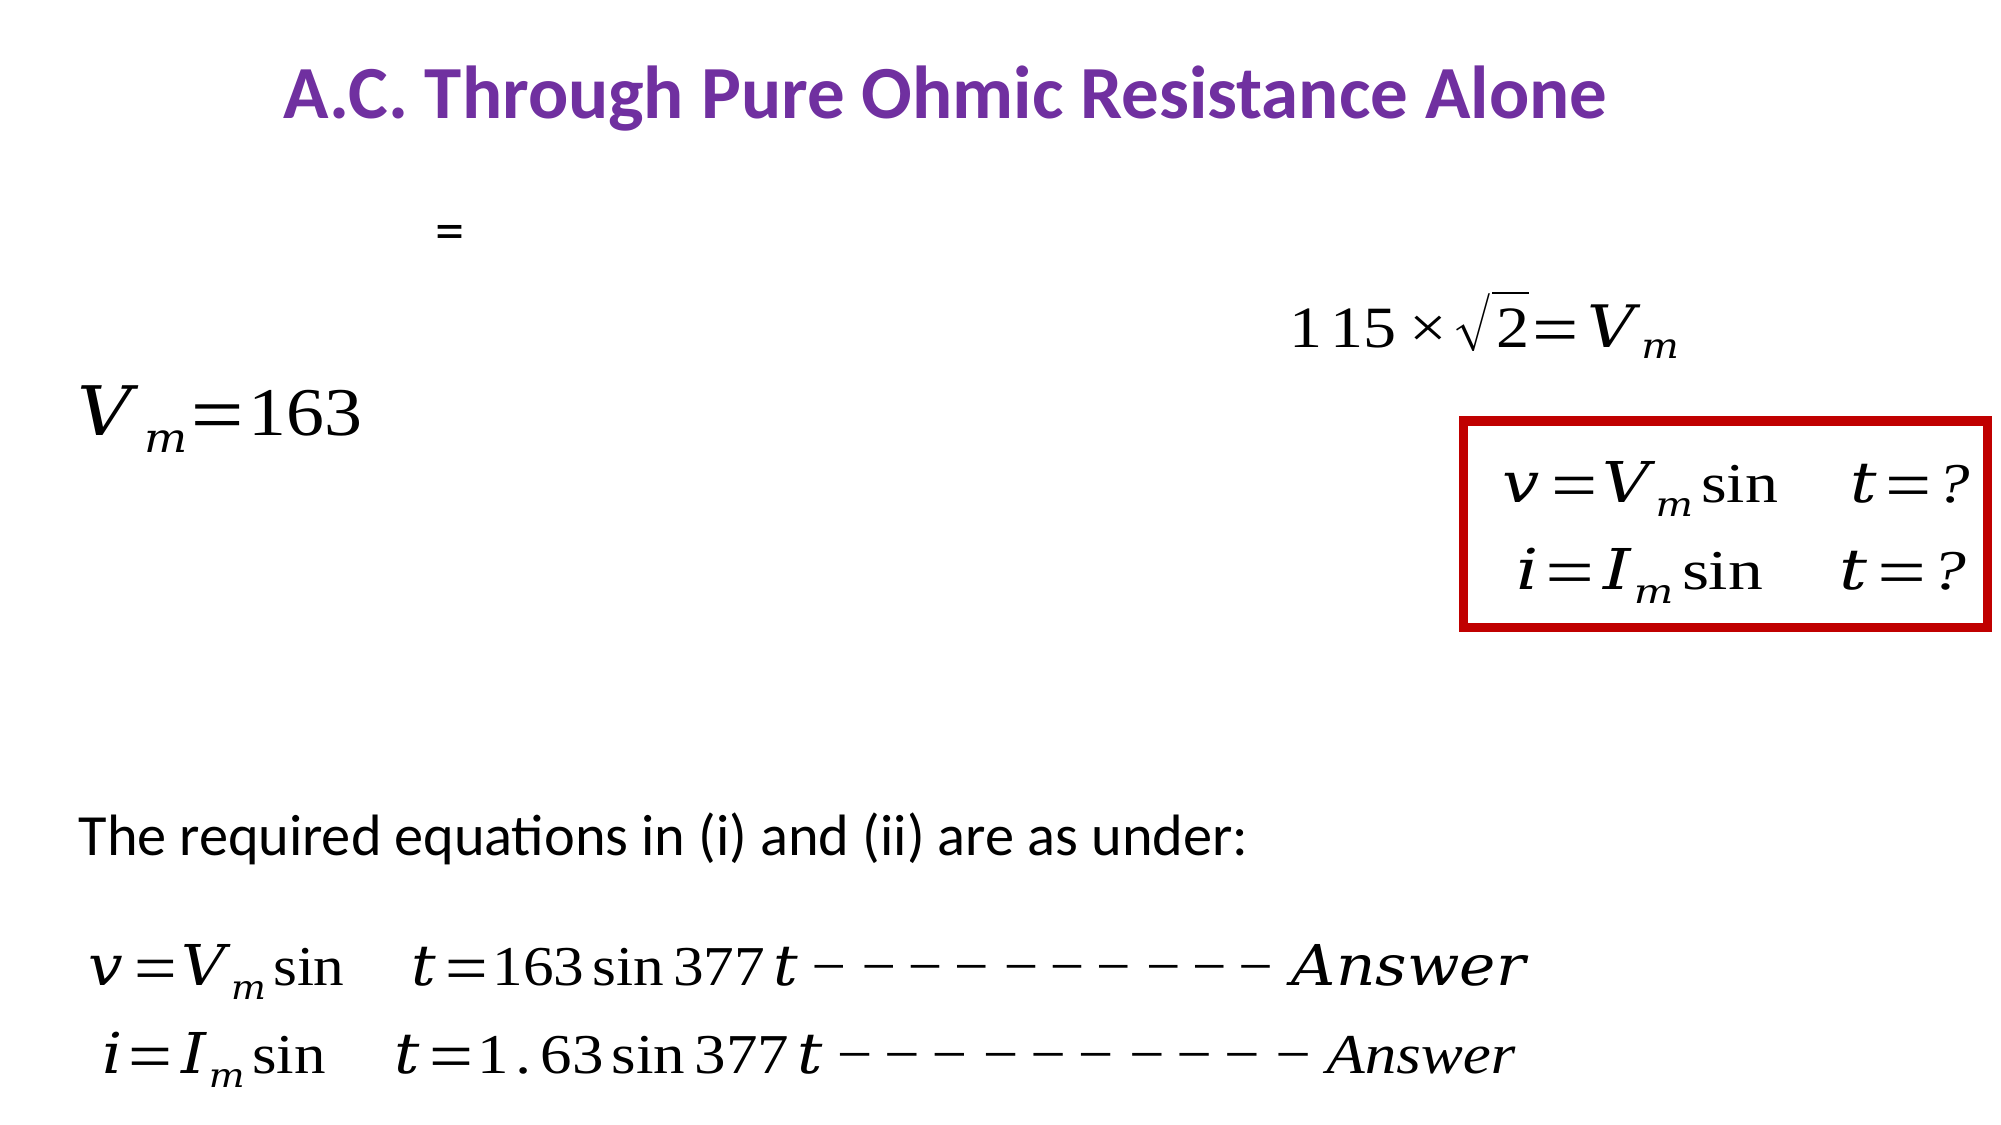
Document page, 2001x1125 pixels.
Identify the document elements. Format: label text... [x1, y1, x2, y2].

text_box A.C. Through Pure Ohmic Resistance Alone [130, 36, 1763, 141]
text_box The required equations in (i) and (ii) are as under: [64, 789, 1496, 875]
text_box [1462, 420, 1989, 629]
